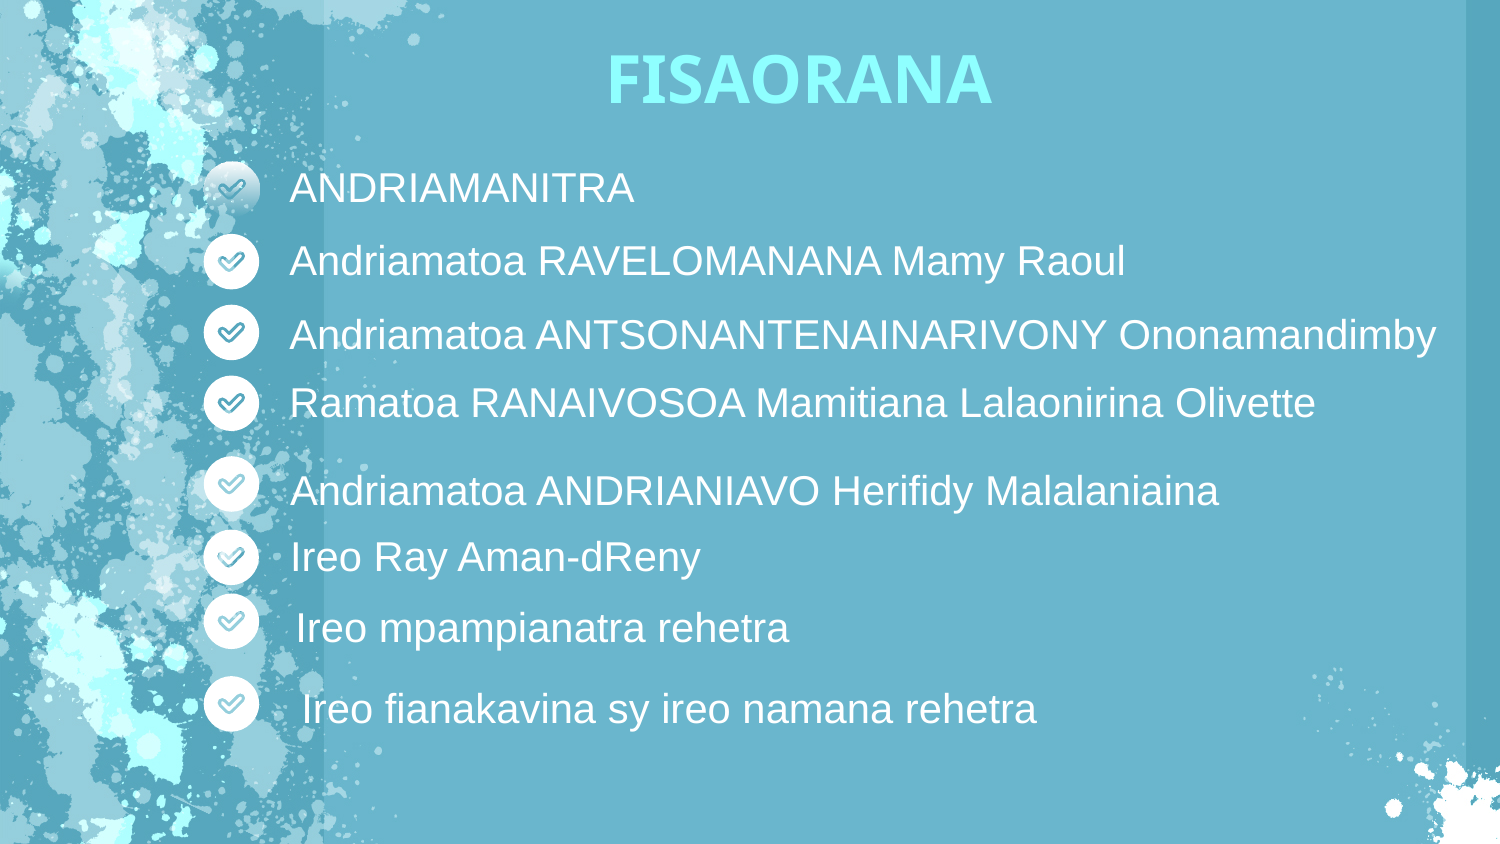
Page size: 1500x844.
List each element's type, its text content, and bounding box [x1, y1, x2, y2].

text_box Andriamatoa RAVELOMANANA Mamy Raoul [274, 228, 1376, 290]
text_box FISAORANA [590, 29, 1008, 140]
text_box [203, 233, 260, 290]
text_box Ireo fianakavina sy ireo namana rehetra [286, 676, 1270, 738]
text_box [203, 161, 260, 218]
text_box Ramatoa RANAIVOSOA Mamitiana Lalaonirina Olivette [274, 369, 1500, 431]
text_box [203, 675, 260, 732]
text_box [203, 455, 260, 512]
text_box Ireo mpampianatra rehetra [280, 593, 1241, 655]
text_box Andriamatoa ANDRIANIAVO Herifidy Malalaniaina [275, 456, 1235, 543]
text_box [203, 593, 260, 650]
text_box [203, 375, 260, 432]
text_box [203, 529, 260, 586]
text_box Ireo Ray Aman-dReny [275, 543, 890, 585]
picture [0, 0, 1500, 844]
text_box Andriamatoa ANTSONANTENAINARIVONY Ononamandimby [274, 304, 1458, 361]
text_box ANDRIAMANITRA [274, 155, 889, 217]
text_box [203, 304, 260, 361]
